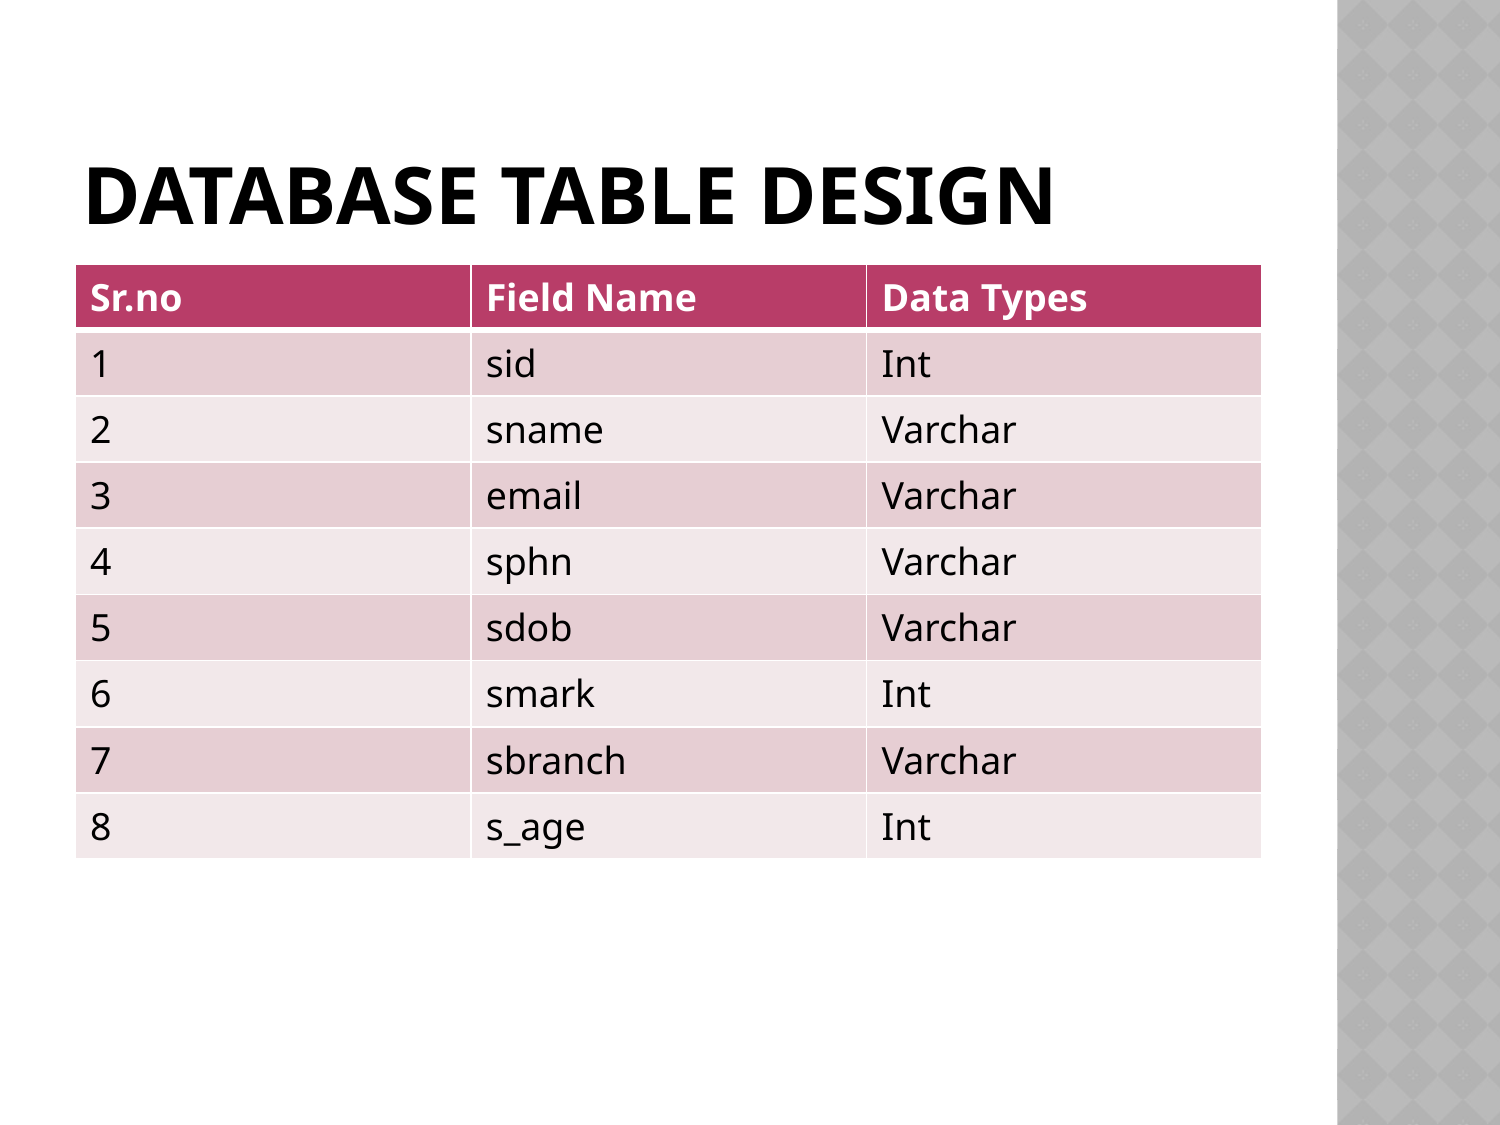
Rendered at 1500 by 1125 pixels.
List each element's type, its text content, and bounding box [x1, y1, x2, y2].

table_header Field Name [472, 265, 866, 327]
table_cell email [472, 463, 866, 527]
table_cell 3 [76, 463, 470, 527]
table_cell 6 [76, 661, 470, 726]
table_cell Varchar [867, 529, 1261, 594]
table_cell s_age [472, 794, 866, 858]
title Database table design [75, 52, 1263, 240]
table_cell Int [867, 333, 1261, 395]
table_cell sbranch [472, 728, 866, 792]
table_cell 8 [76, 794, 470, 858]
table_cell sphn [472, 529, 866, 594]
table_cell Int [867, 794, 1261, 858]
table_cell Varchar [867, 397, 1261, 461]
table_header Sr.no [76, 265, 470, 327]
table_cell sname [472, 397, 866, 461]
table_cell 2 [76, 397, 470, 461]
table_cell Int [867, 661, 1261, 726]
table_cell smark [472, 661, 866, 726]
table_cell 4 [76, 529, 470, 594]
table_cell 1 [76, 333, 470, 395]
table_header Data Types [867, 265, 1261, 327]
table_cell Varchar [867, 595, 1261, 660]
table_cell sdob [472, 595, 866, 660]
table_cell 7 [76, 728, 470, 792]
table_cell Varchar [867, 728, 1261, 792]
table_cell sid [472, 333, 866, 395]
table_cell Varchar [867, 463, 1261, 527]
table_cell 5 [76, 595, 470, 660]
